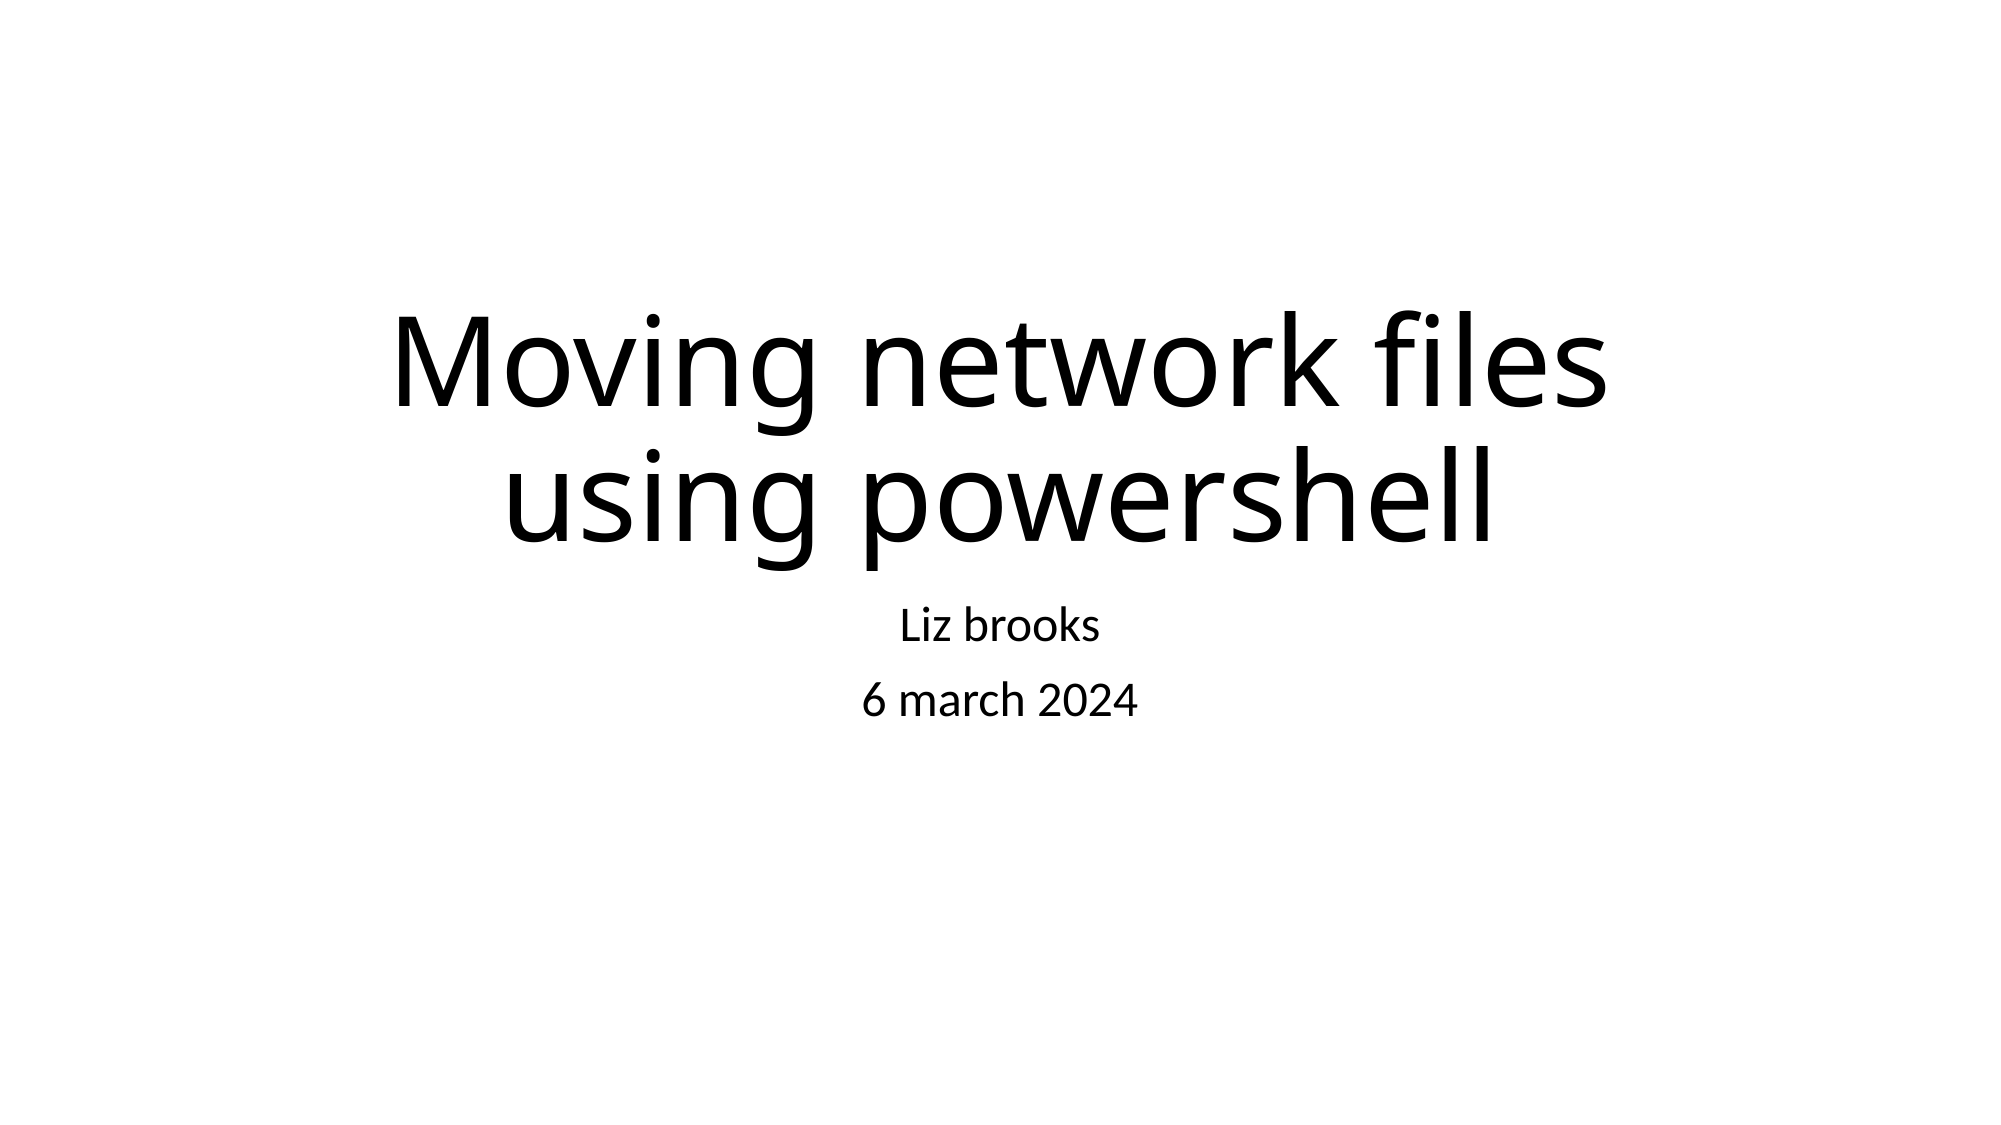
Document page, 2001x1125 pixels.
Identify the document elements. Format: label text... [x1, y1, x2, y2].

title Moving network files using powershell [249, 184, 1750, 576]
subtitle Liz brooks 6 march 2024 [249, 590, 1750, 863]
